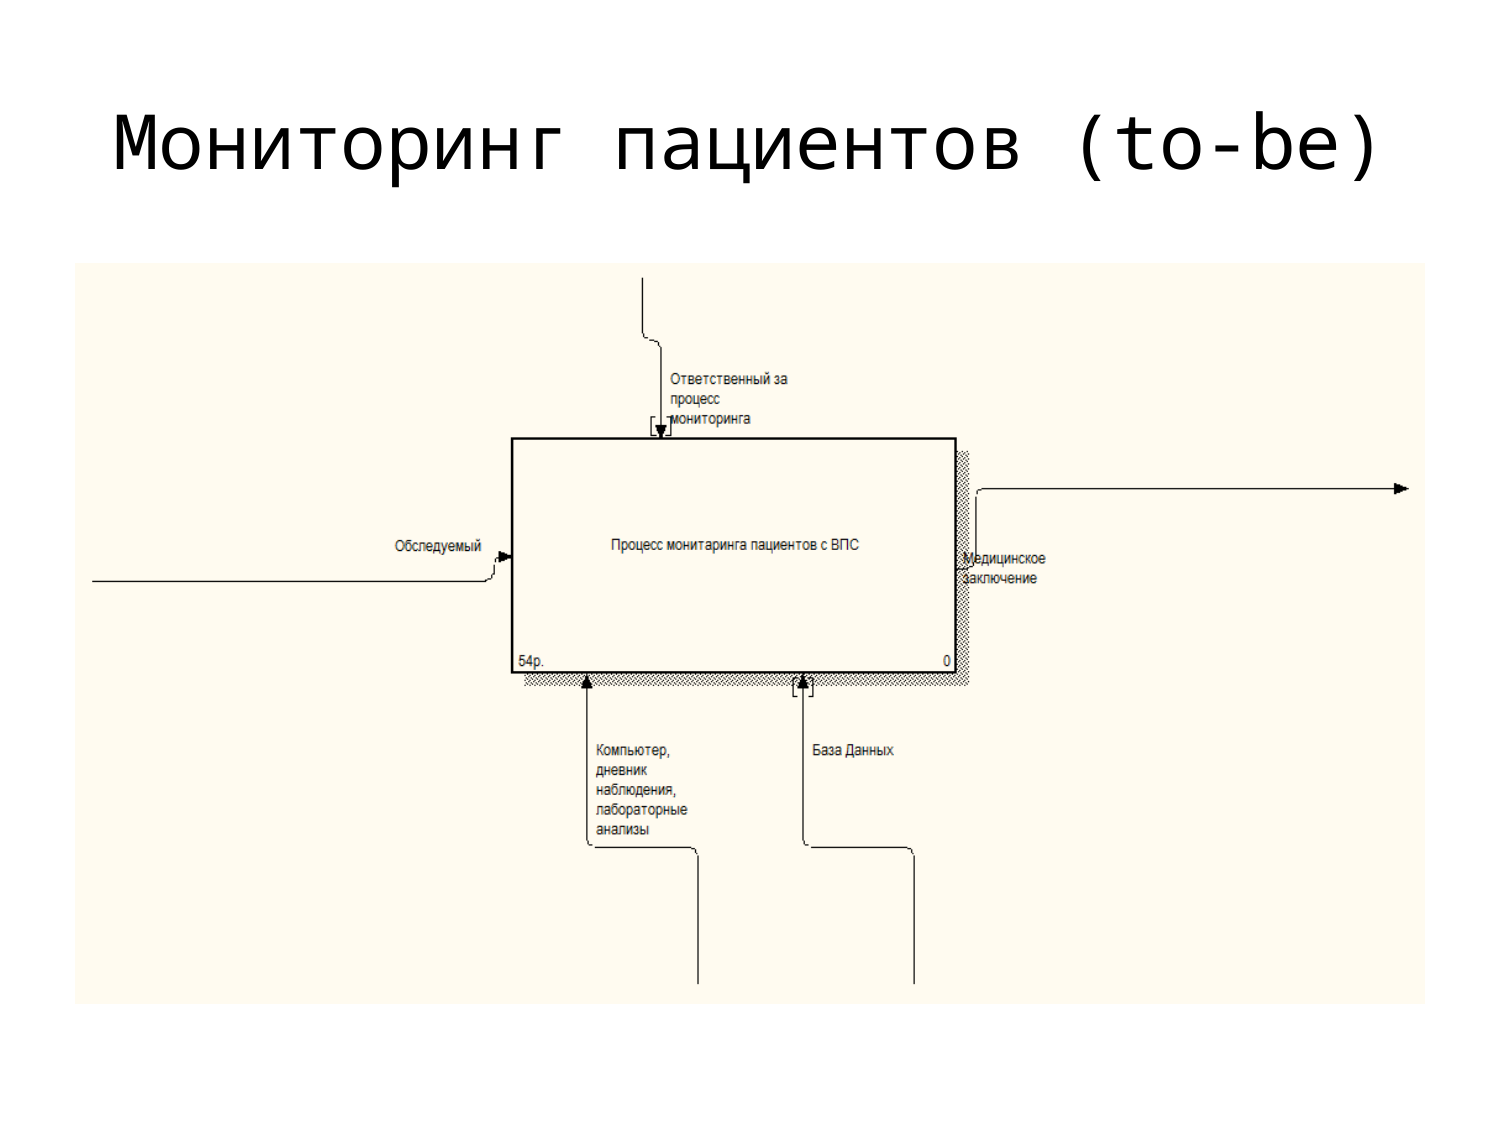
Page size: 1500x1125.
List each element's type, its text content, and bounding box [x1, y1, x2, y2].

title Мониторинг пациентов (to-be) [75, 45, 1425, 233]
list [74, 263, 1426, 1004]
